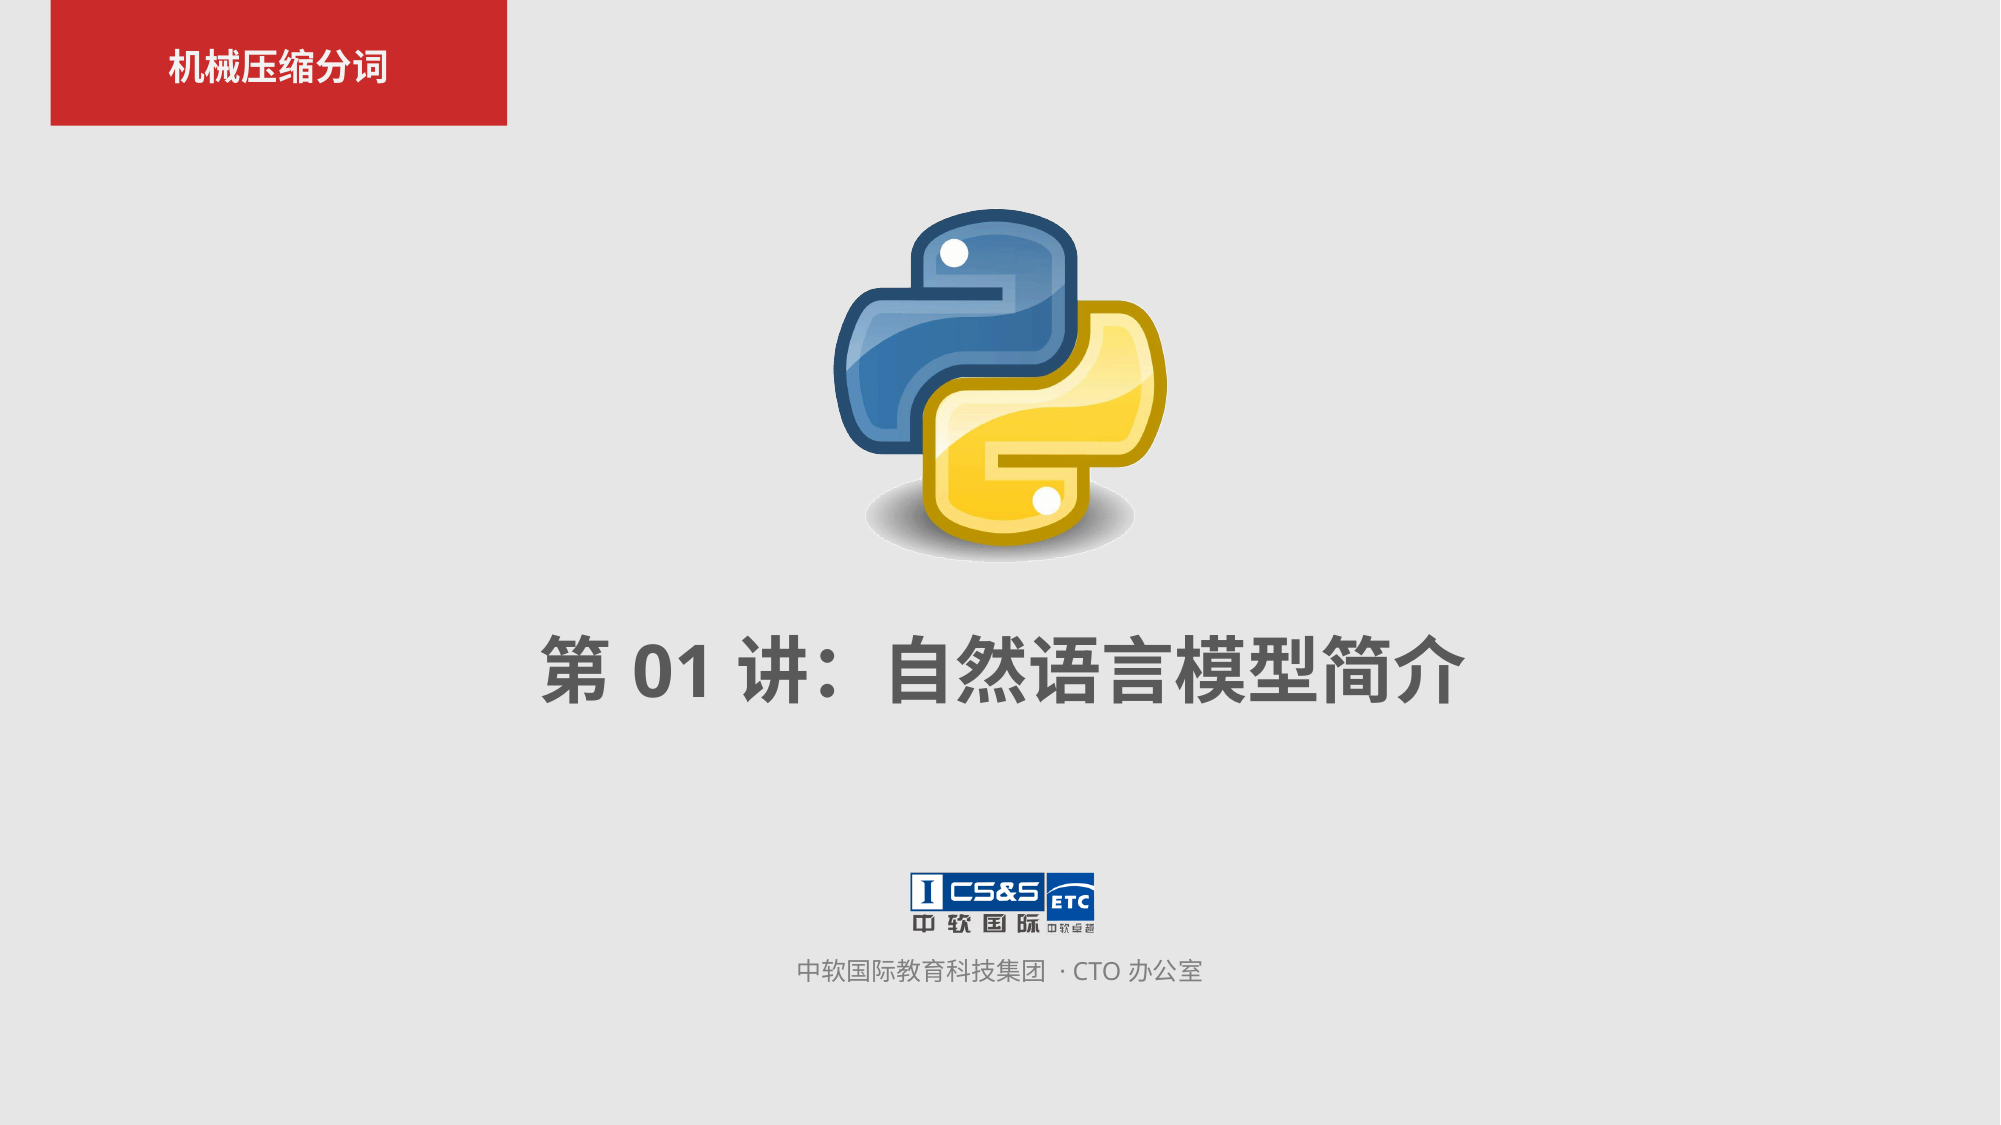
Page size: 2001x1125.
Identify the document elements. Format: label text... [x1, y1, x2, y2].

picture [811, 200, 1189, 578]
text_box 中软国际教育科技集团 · CTO办公室 [249, 934, 1750, 995]
title 第01讲：自然语言模型简介 [252, 600, 1753, 724]
picture [908, 870, 1096, 935]
subtitle 机械压缩分词 [54, 34, 503, 98]
